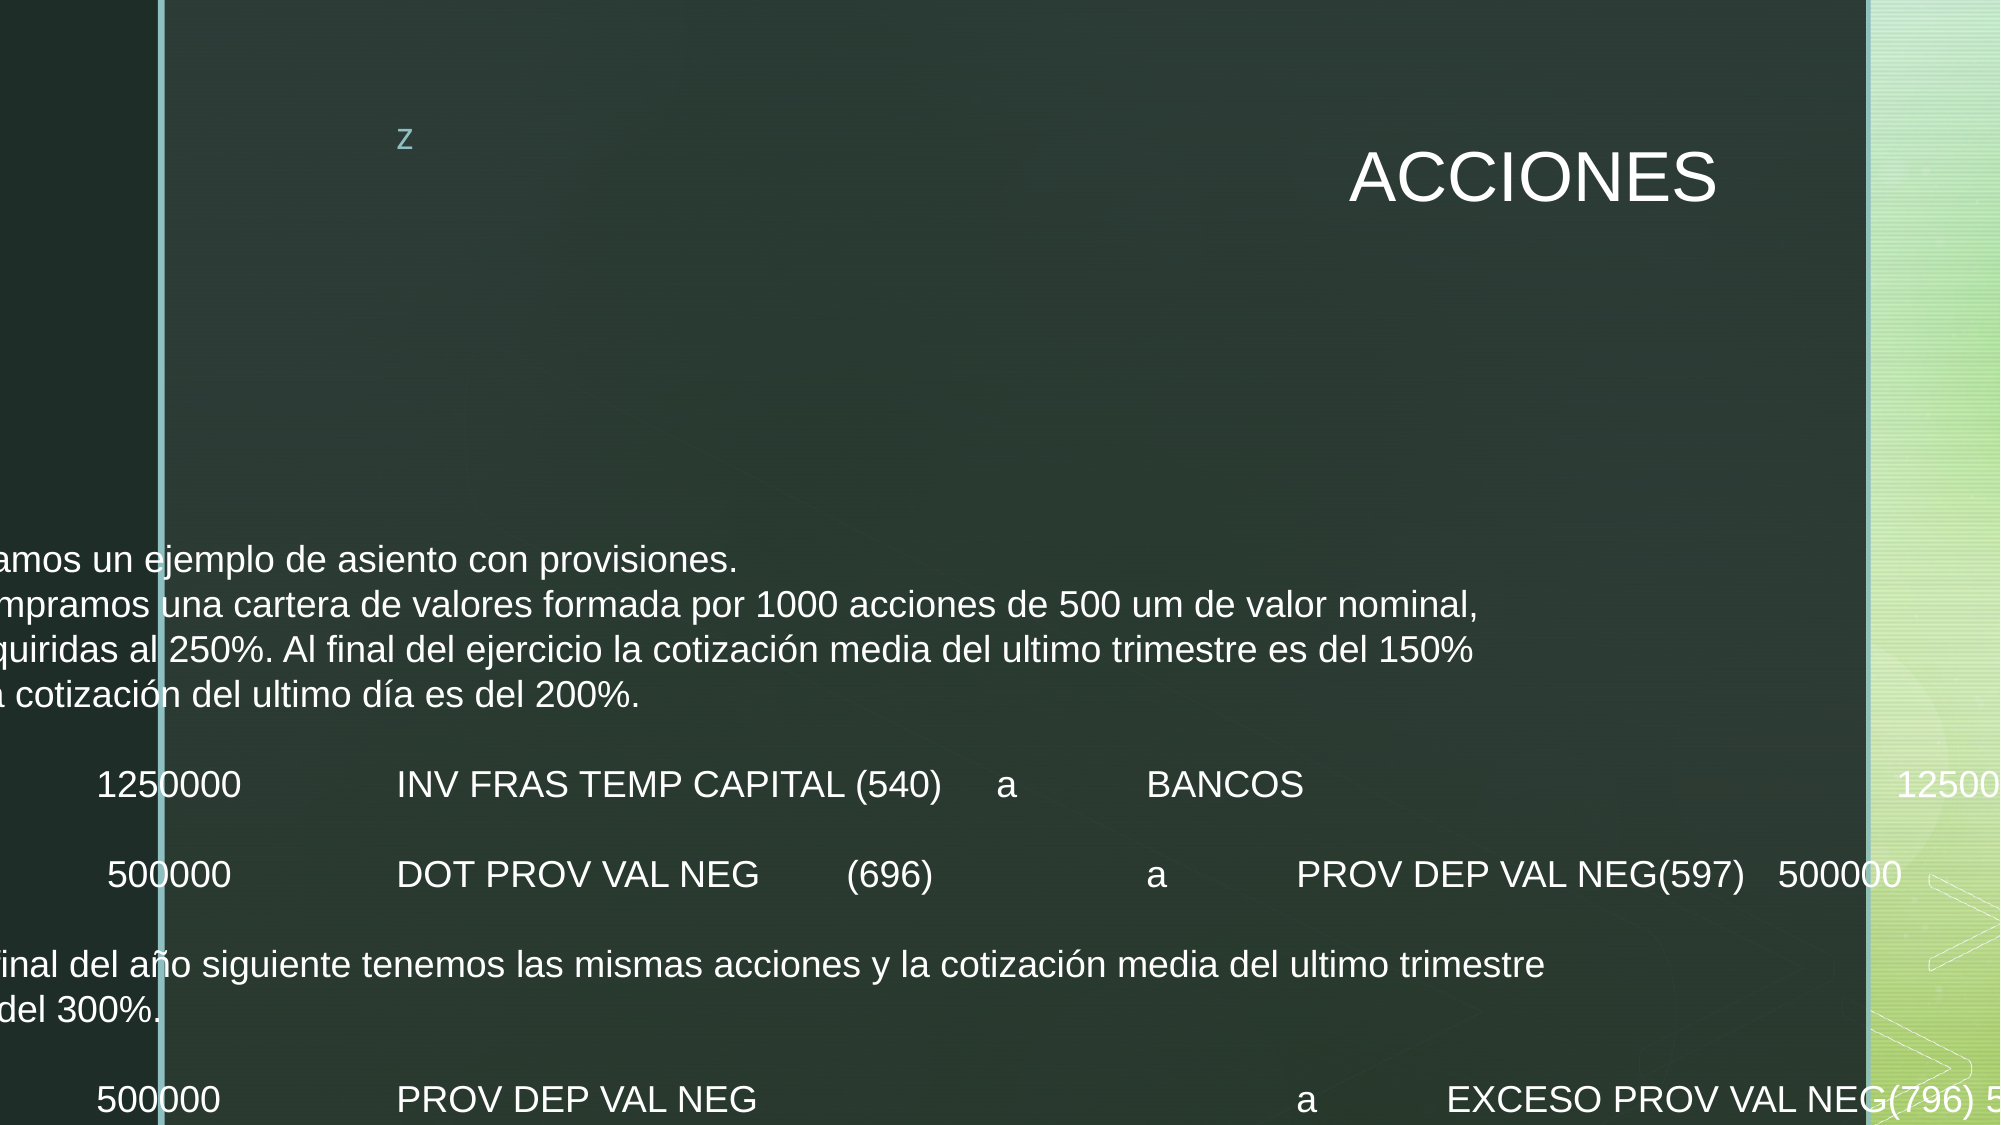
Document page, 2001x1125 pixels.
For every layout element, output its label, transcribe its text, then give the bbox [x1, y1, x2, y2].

text_box Veamos un ejemplo de asiento con provisiones. Compramos una cartera de valores formada por 1000 acciones de 500 um de valor nominal, adquiridas al 250%. Al final del ejercicio la cotización media del ultimo trimestre es del 150% y la cotización del ultimo día es del 200%. 1250000 INV FRAS TEMP CAPITAL (540) a BANCOS 1250000 500000 DOT PROV VAL NEG (696) a PROV DEP VAL NEG(597) 500000 Al final del año siguiente tenemos las mismas acciones y la cotización media del ultimo trimestre es del 300%. 500000 PROV DEP VAL NEG a EXCESO PROV VAL NEG(796) 500000 [0, 527, 2000, 1125]
picture [1871, 0, 2001, 1125]
title ACCIONES [428, 132, 1734, 310]
